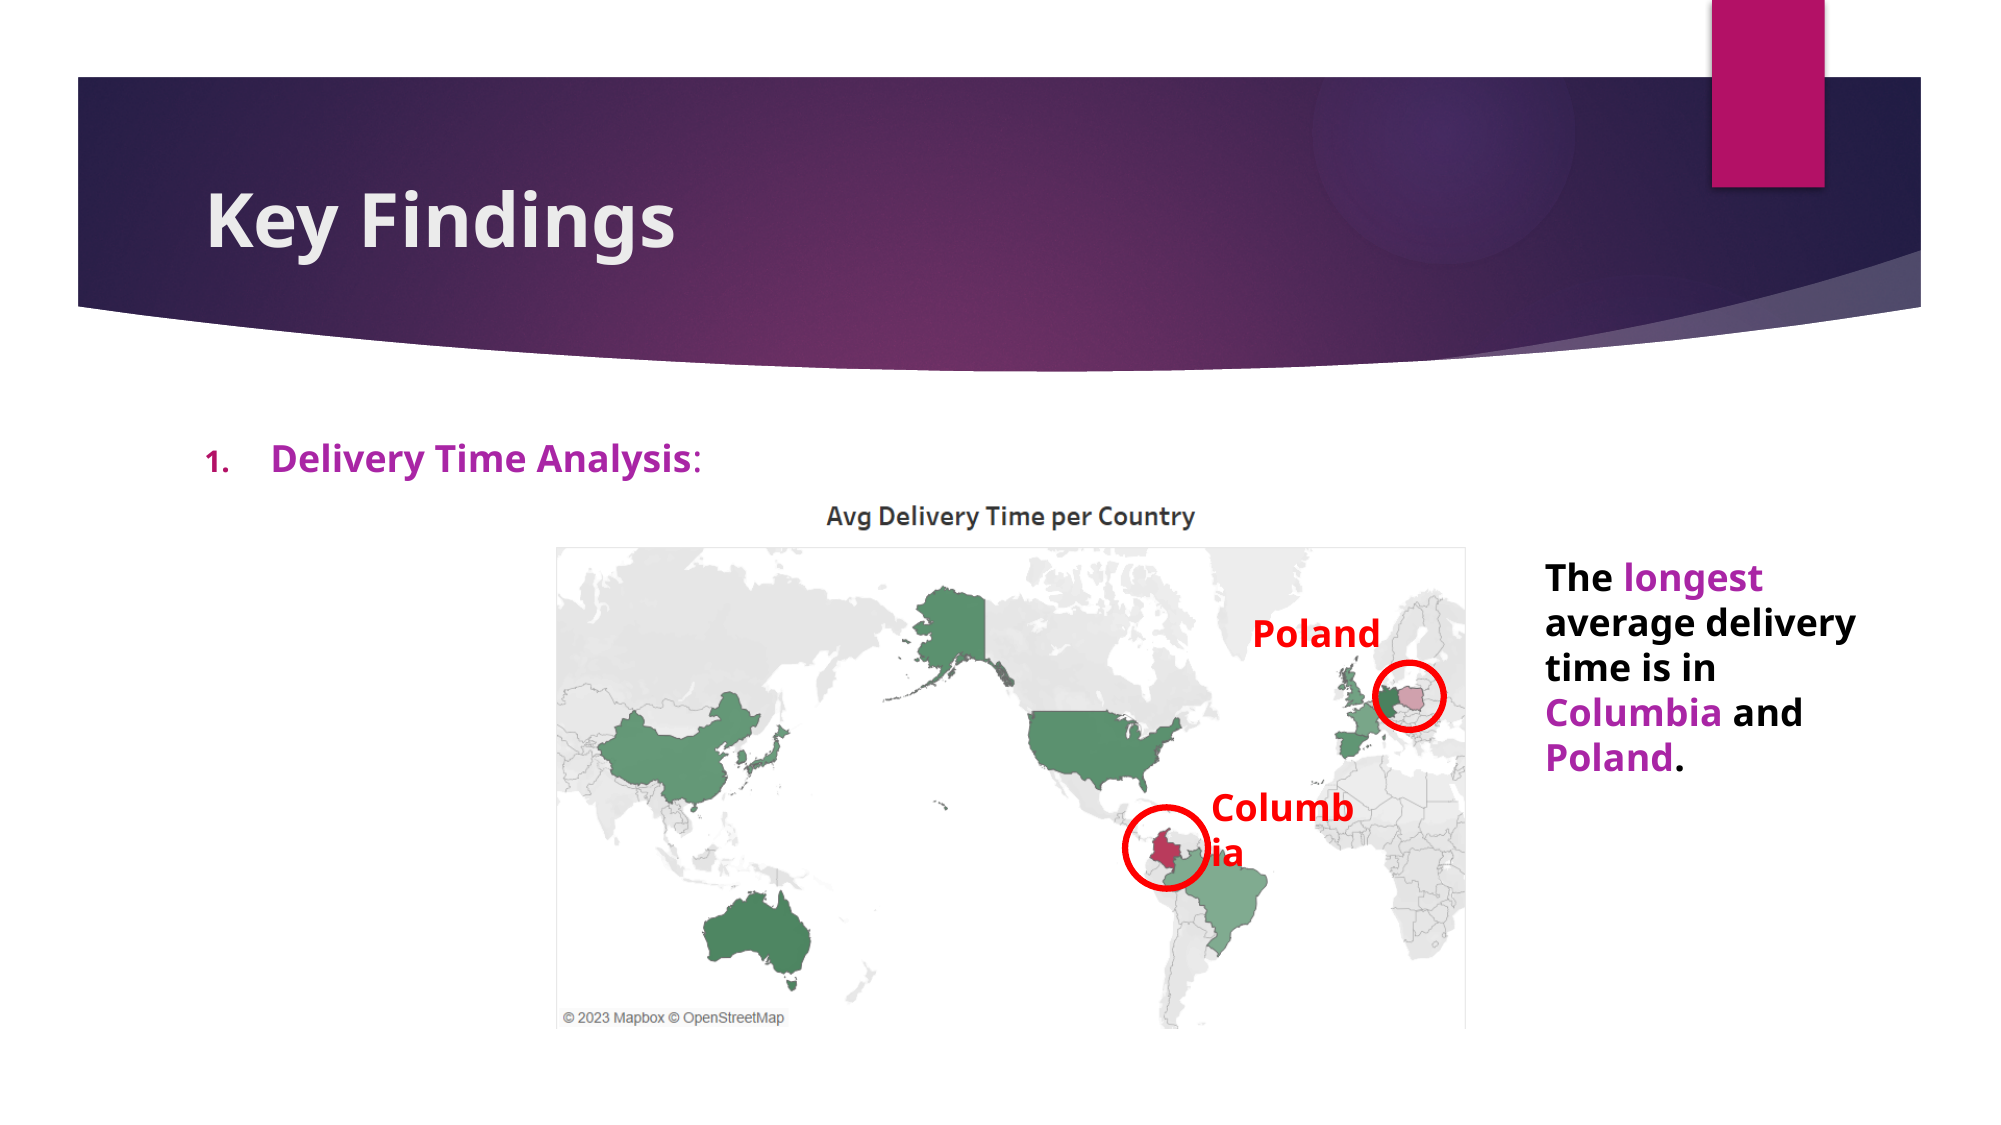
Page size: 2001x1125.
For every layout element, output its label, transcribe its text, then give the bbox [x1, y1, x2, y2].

title Key Findings [189, 159, 1627, 276]
list Delivery Time Analysis: [189, 427, 1638, 988]
picture [554, 495, 1470, 1029]
text_box The longest average delivery time is in Columbia and Poland. [1530, 546, 1913, 787]
